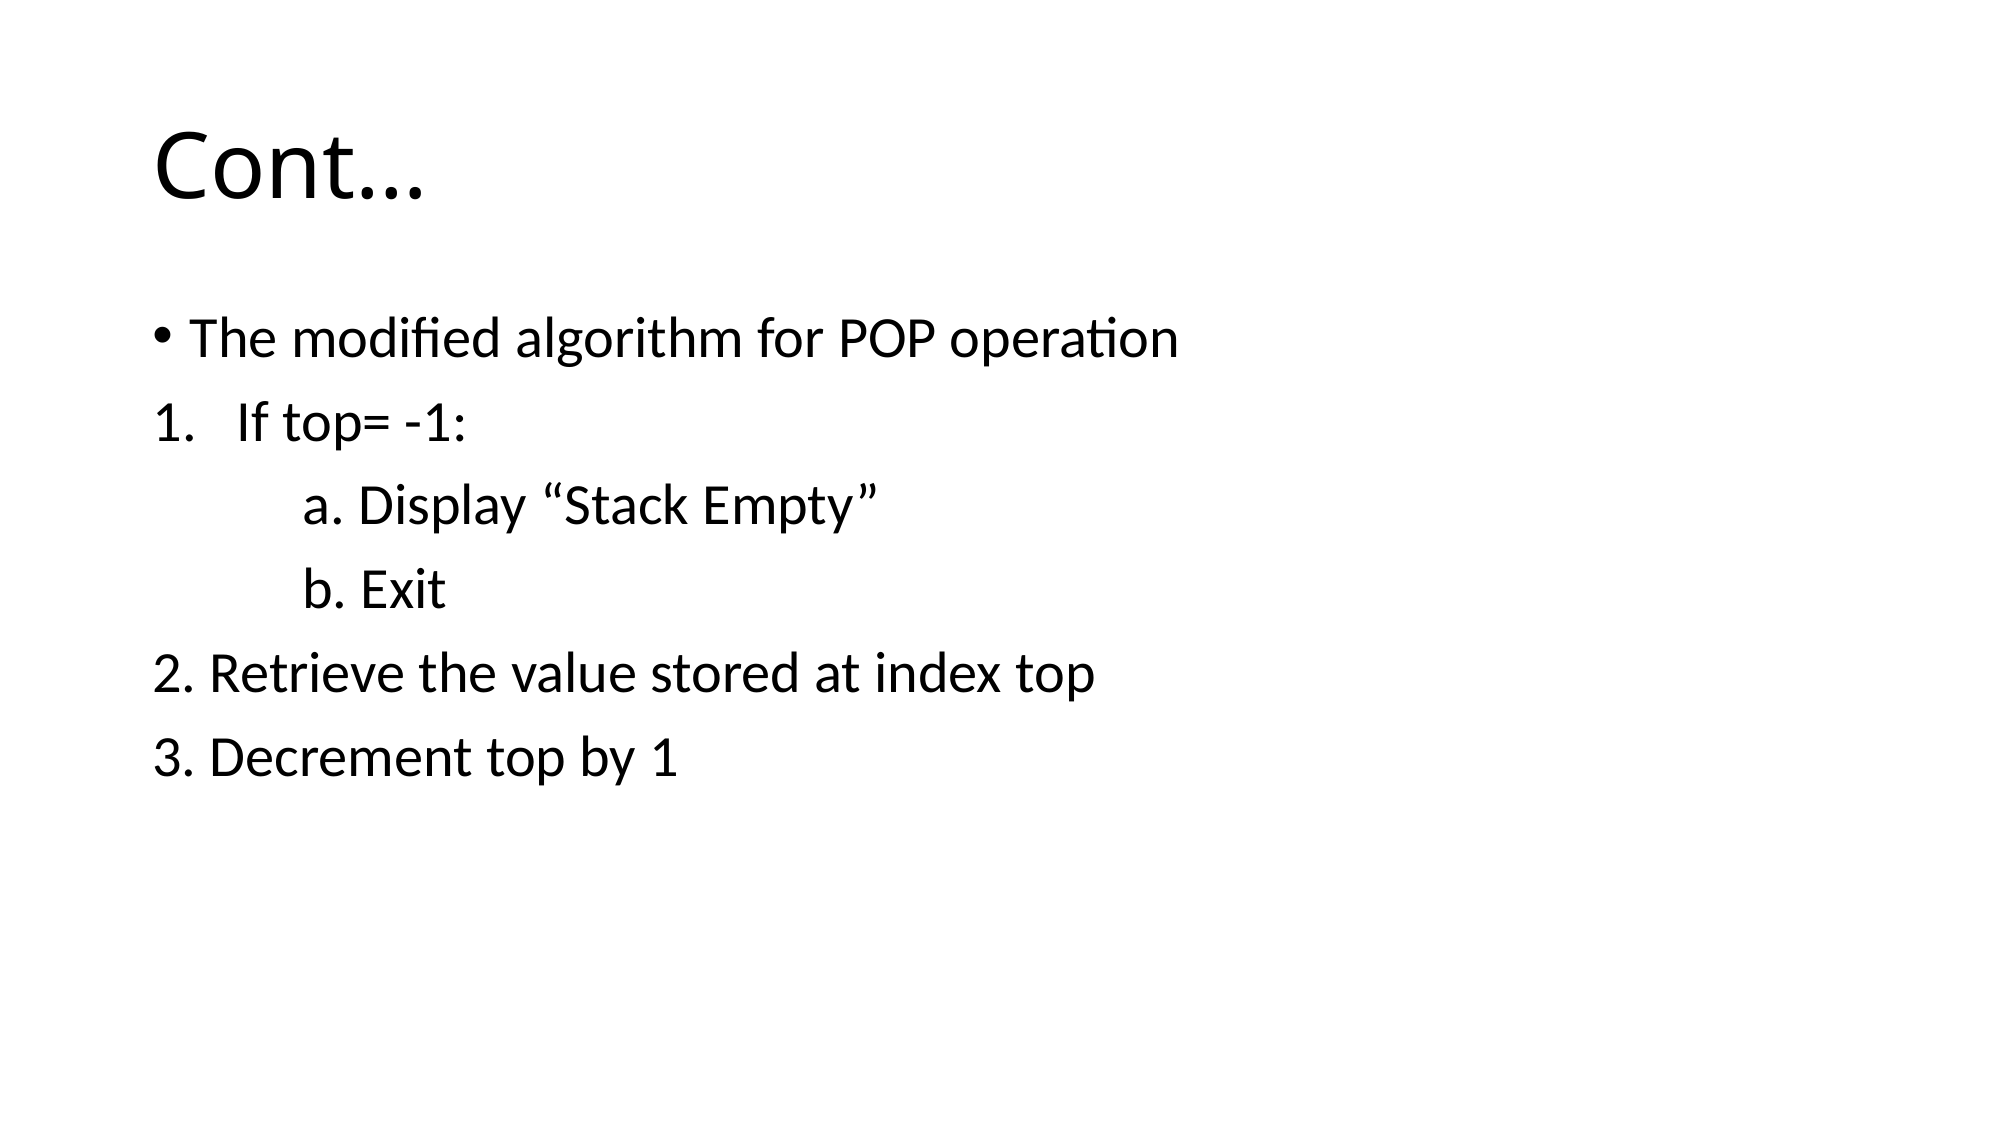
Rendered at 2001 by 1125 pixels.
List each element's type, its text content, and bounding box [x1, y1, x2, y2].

title Cont… [137, 59, 1863, 278]
list The modified algorithm for POP operation If top= -1: a. Display “Stack Empty” b. Exit 2. Retrieve the value stored at index top 3. Decrement top by 1 [137, 299, 1863, 1014]
